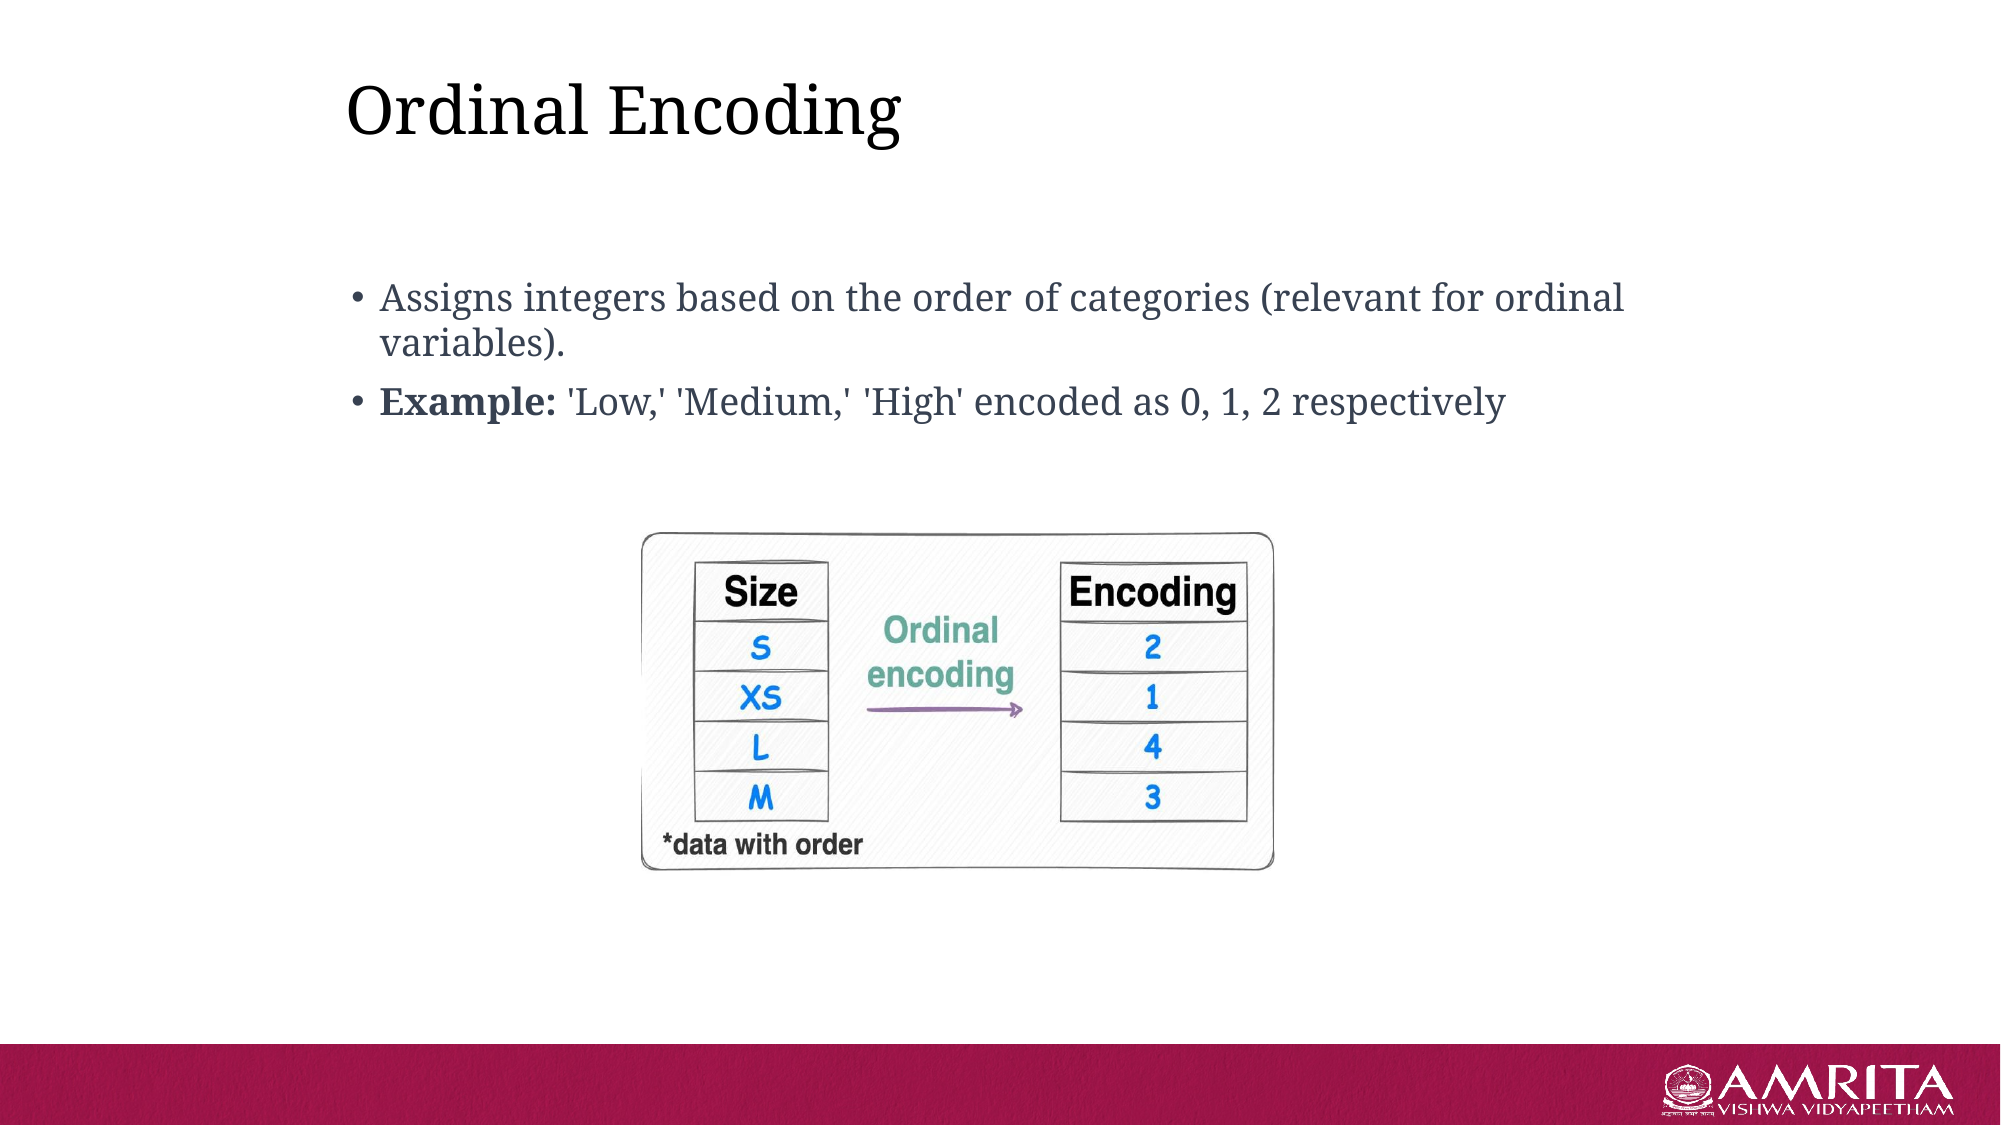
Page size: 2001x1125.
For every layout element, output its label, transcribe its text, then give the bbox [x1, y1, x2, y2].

picture [641, 532, 1275, 876]
text_box Assigns integers based on the order of categories (relevant for ordinal variables). Example: 'Low,' 'Medium,' 'High' encoded as 0, 1, 2 respectively [349, 272, 1631, 424]
picture [0, 1044, 2001, 1125]
title Ordinal Encoding [343, 0, 2000, 207]
